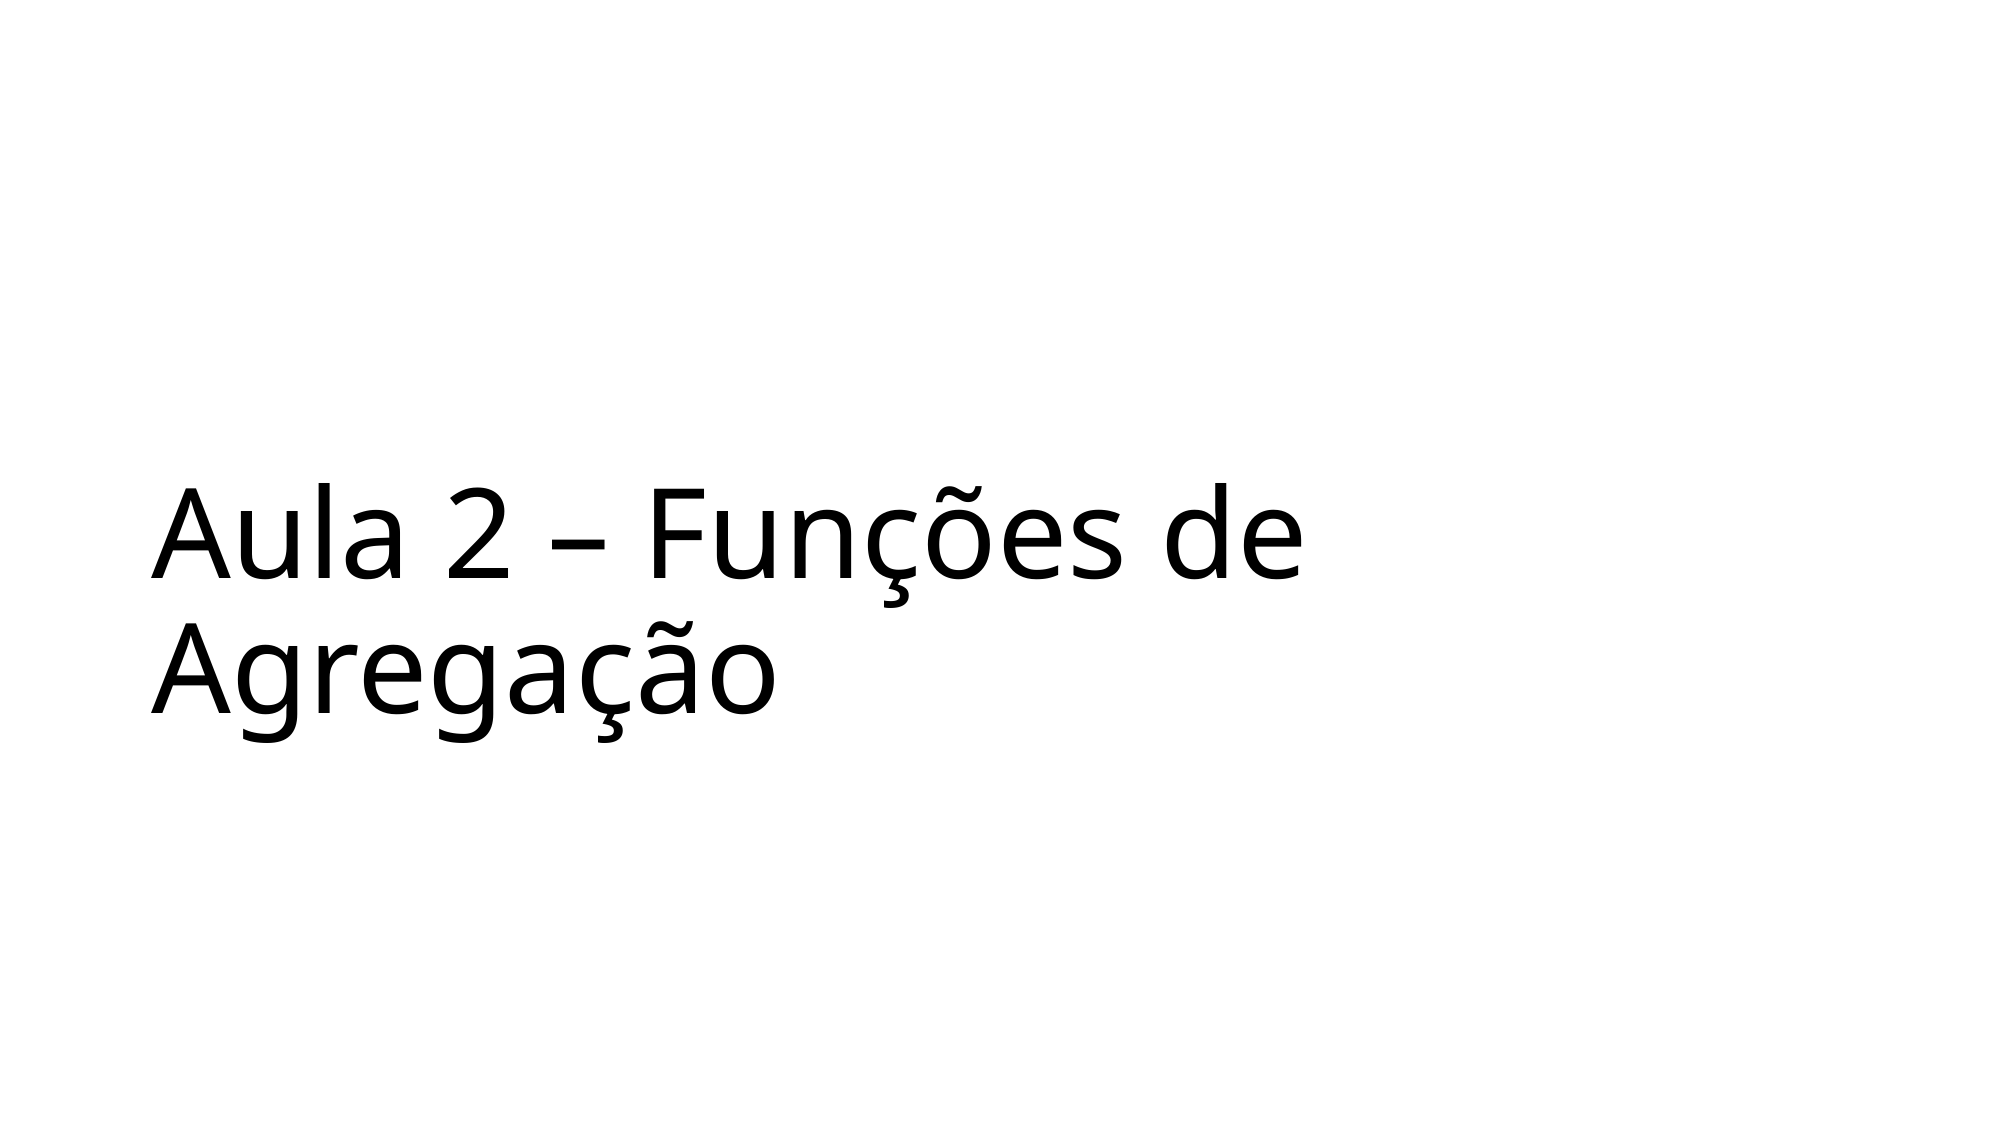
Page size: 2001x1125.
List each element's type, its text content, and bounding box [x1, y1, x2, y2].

title Aula 2 – Funções de Agregação [136, 280, 1862, 749]
